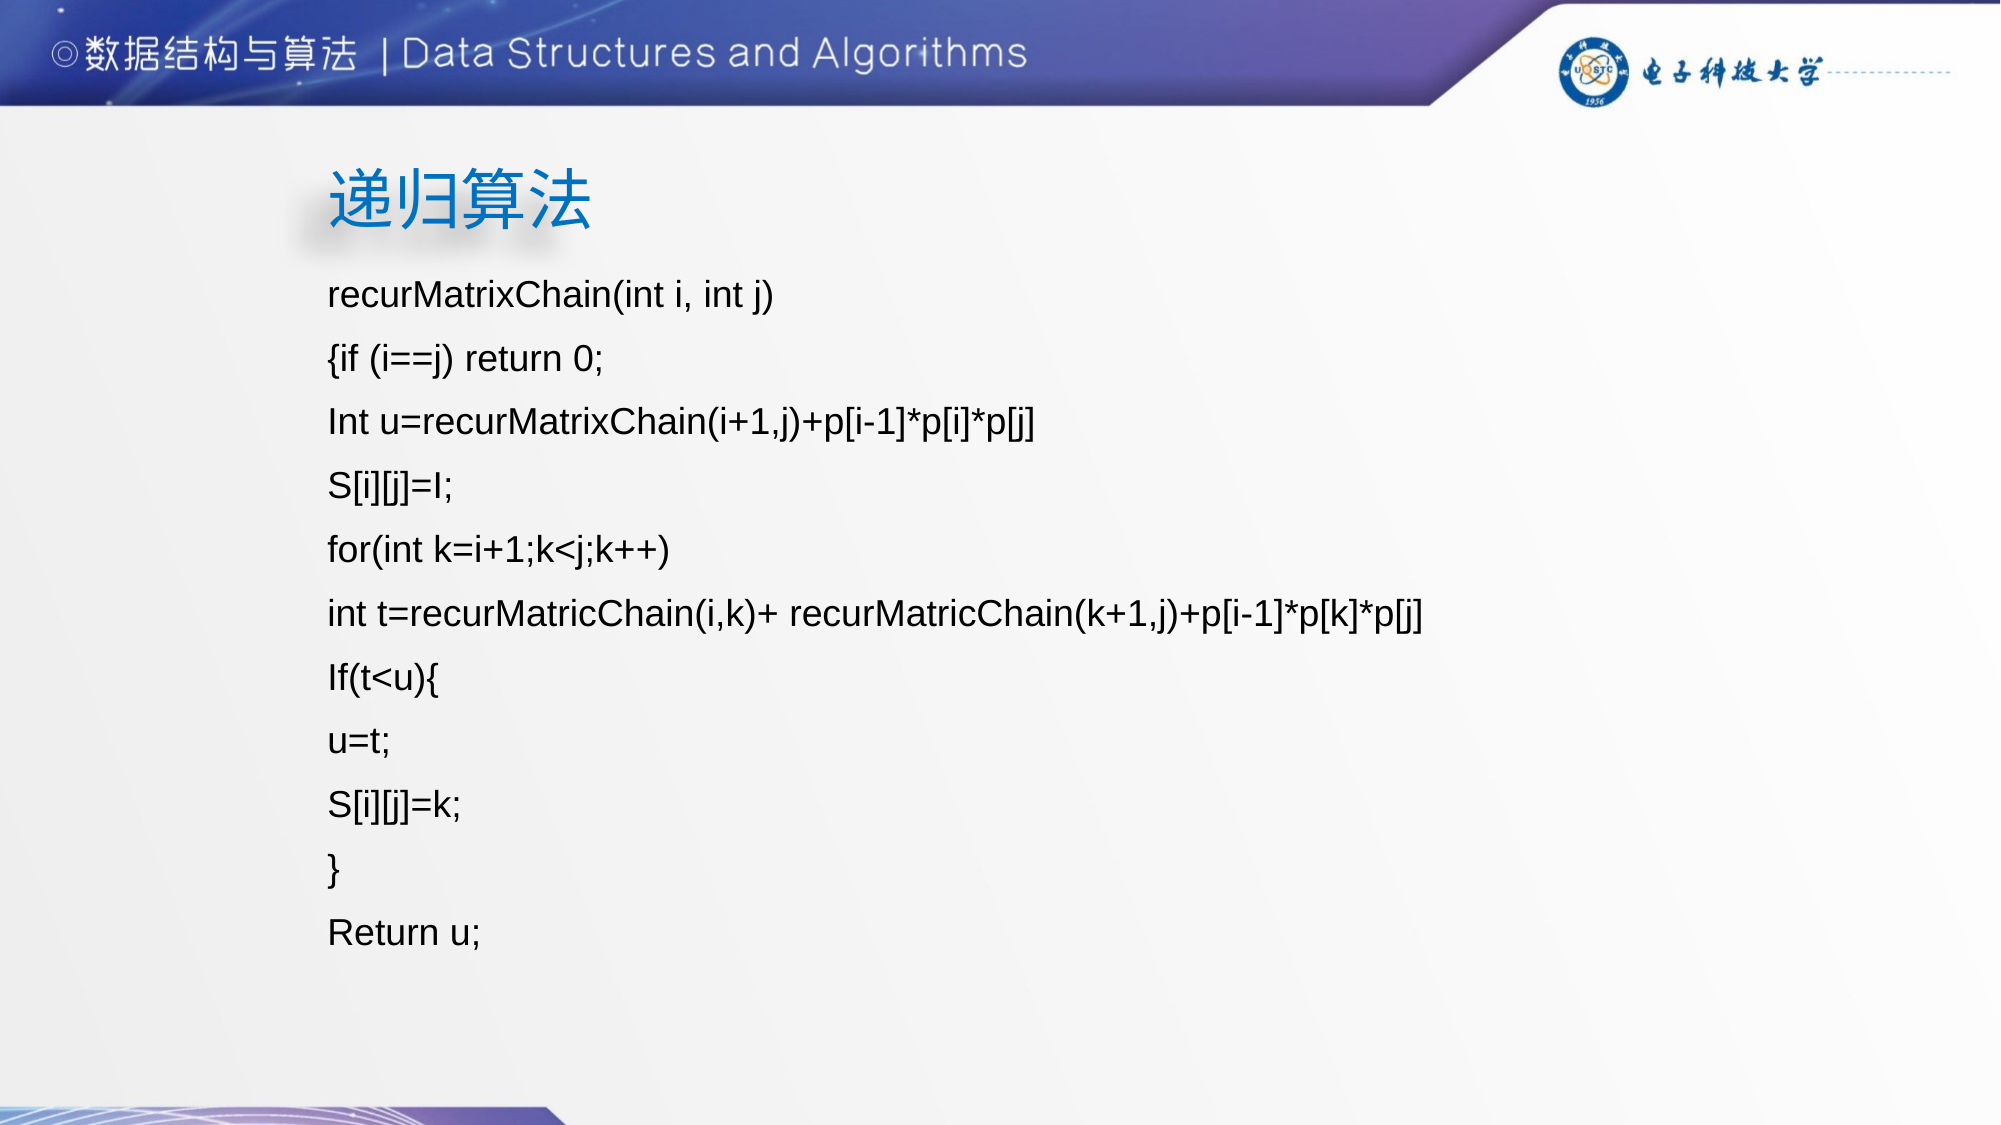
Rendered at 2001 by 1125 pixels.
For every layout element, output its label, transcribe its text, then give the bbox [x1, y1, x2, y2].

picture [0, 0, 2001, 1125]
text_box recurMatrixChain(int i, int j) {if (i==j) return 0; Int u=recurMatrixChain(i+1,j)+p[i-1]*p[i]*p[j] S[i][j]=I; for(int k=i+1;k<j;k++) int t=recurMatricChain(i,k)+ recurMatricChain(k+1,j)+p[i-1]*p[k]*p[j] If(t<u){ u=t; S[i][j]=k; } Return u; [312, 262, 1663, 1024]
list 递归算法 [312, 149, 638, 262]
